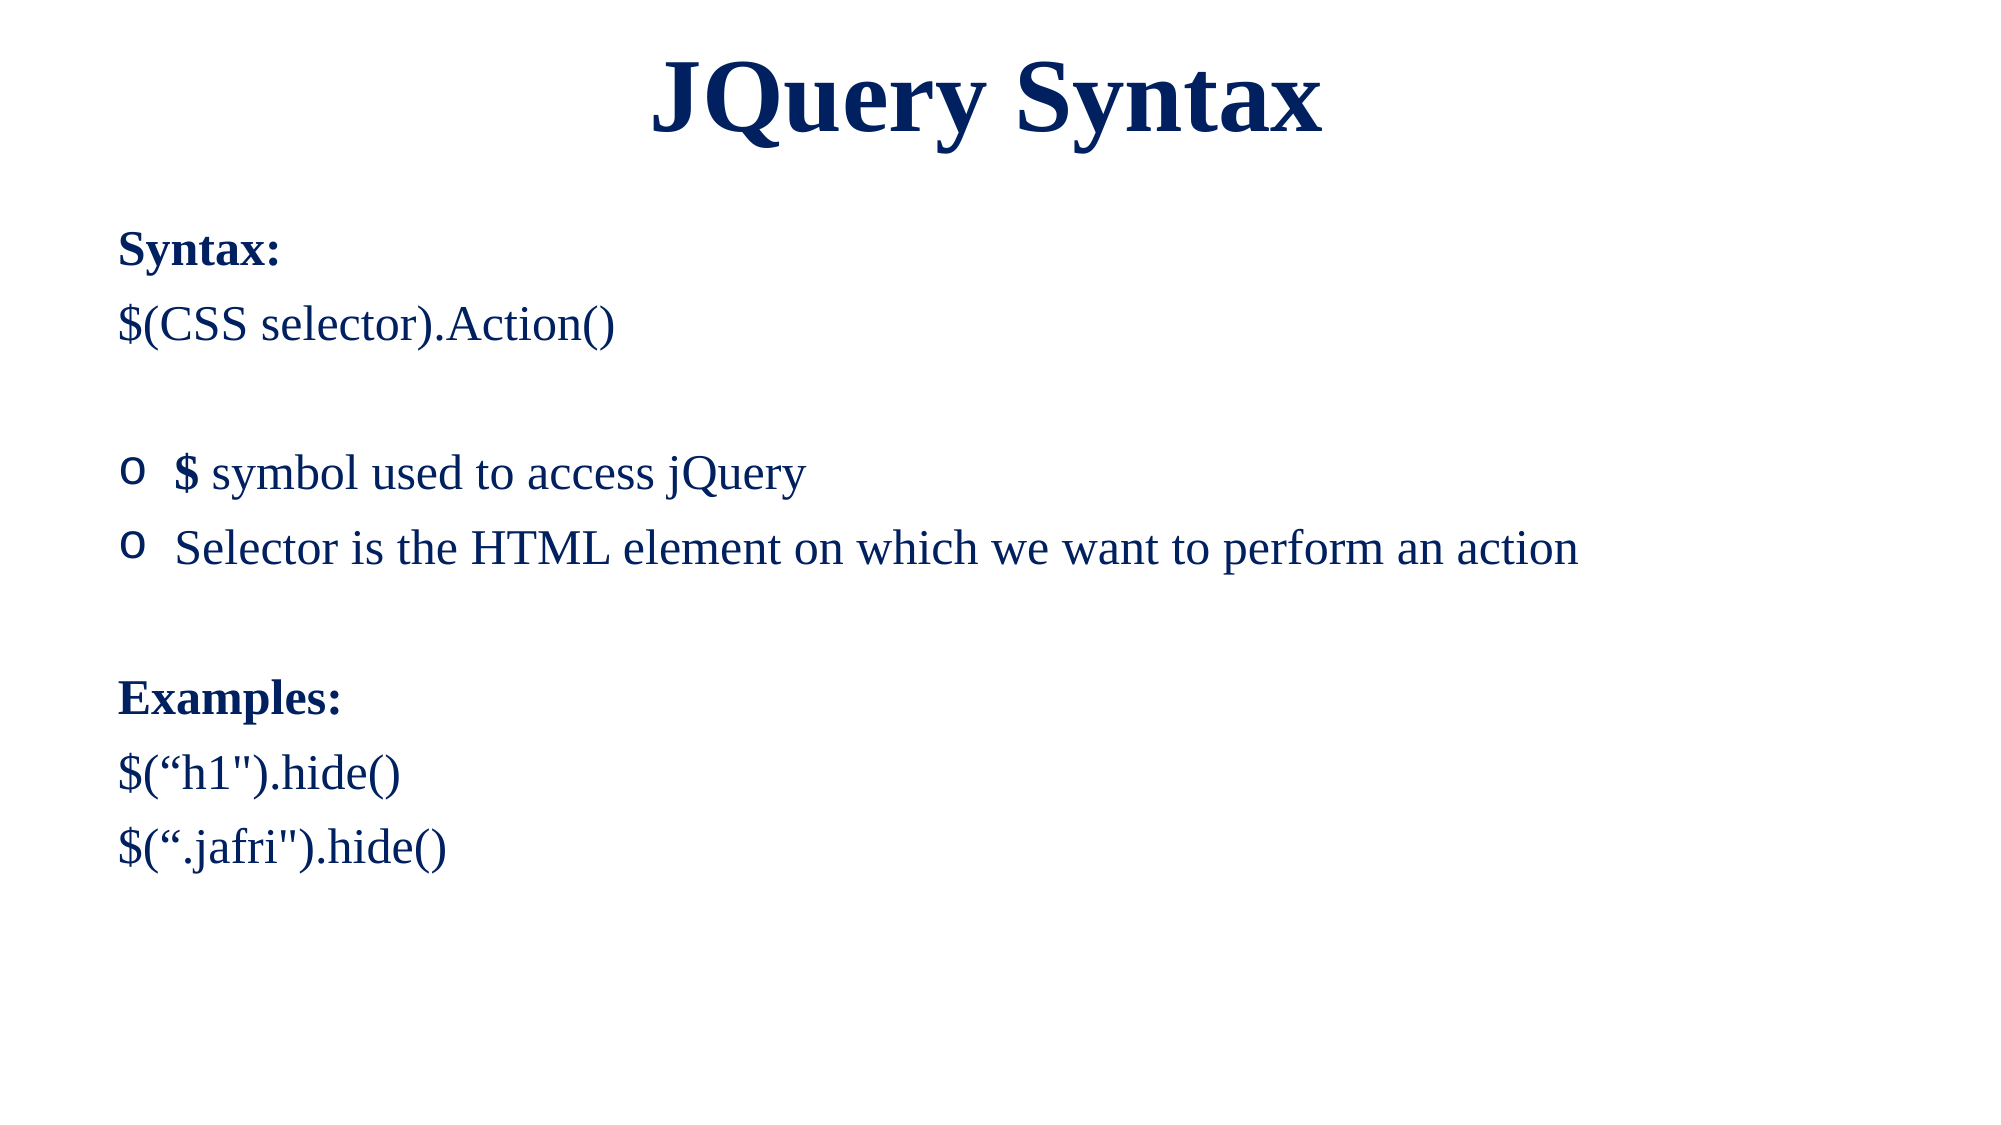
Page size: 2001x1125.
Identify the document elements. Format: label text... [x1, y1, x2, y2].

title JQuery Syntax [249, 31, 1750, 162]
subtitle Syntax: $(CSS selector).Action() $ symbol used to access jQuery Selector is the HTML element on which we want to perform an action Examples: $(“h1").hide() $(“.jafri").hide() [102, 214, 1883, 1033]
